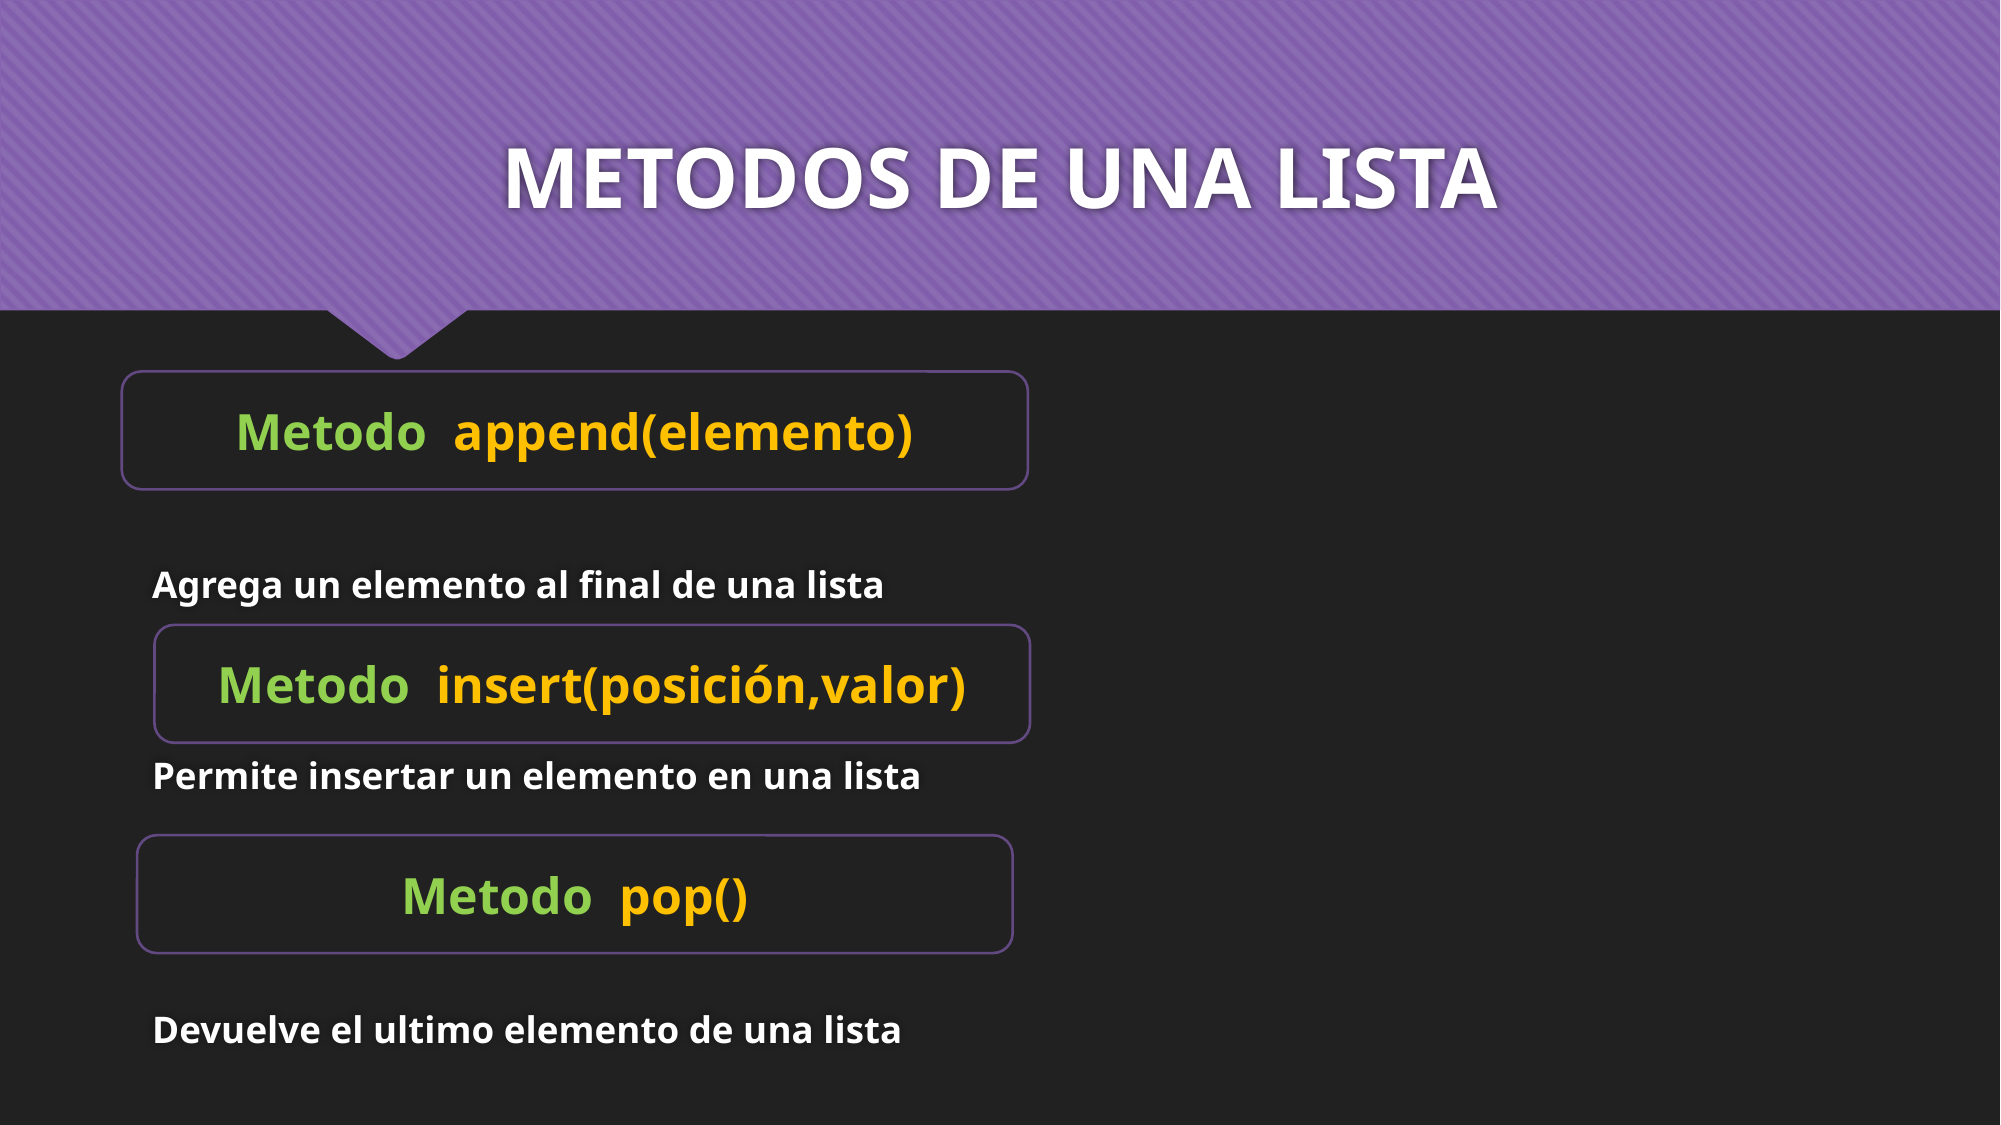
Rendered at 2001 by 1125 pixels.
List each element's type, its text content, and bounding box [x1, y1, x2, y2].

text_box Metodo pop() [135, 833, 1014, 955]
text_box Metodo insert(posición,valor) [153, 623, 1032, 745]
list Agrega un elemento al final de una lista Permite insertar un elemento en una lista Devuelve el ultimo elemento de una lista [137, 427, 1638, 1059]
title METODOS DE UNA LISTA [132, 73, 1868, 233]
text_box Metodo append(elemento) [120, 370, 1030, 491]
